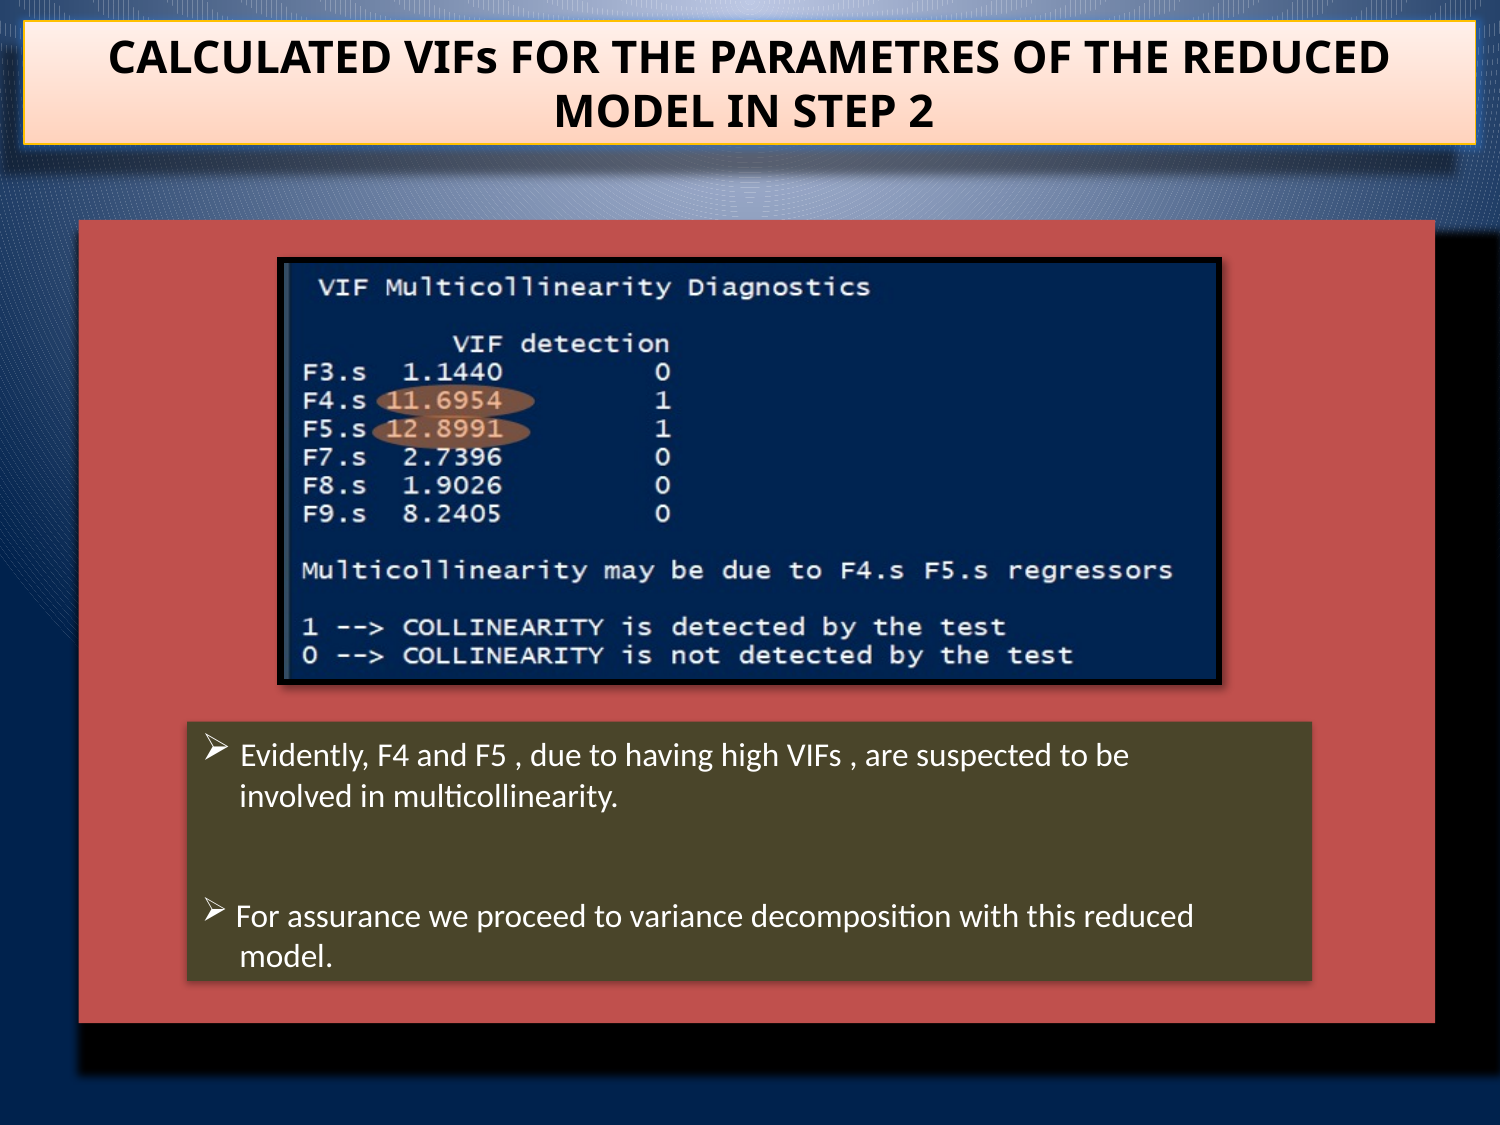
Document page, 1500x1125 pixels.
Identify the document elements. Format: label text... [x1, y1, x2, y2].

text_box Evidently, F4 and F5 , due to having high VIFs , are suspected to be involved in multicollinearity. For assurance we proceed to variance decomposition with this reduced model. [187, 721, 1313, 981]
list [283, 262, 1216, 679]
text_box [78, 219, 1436, 1024]
text_box CALCULATED VIFs FOR THE PARAMETRES OF THE REDUCED MODEL IN STEP 2 [23, 20, 1476, 145]
